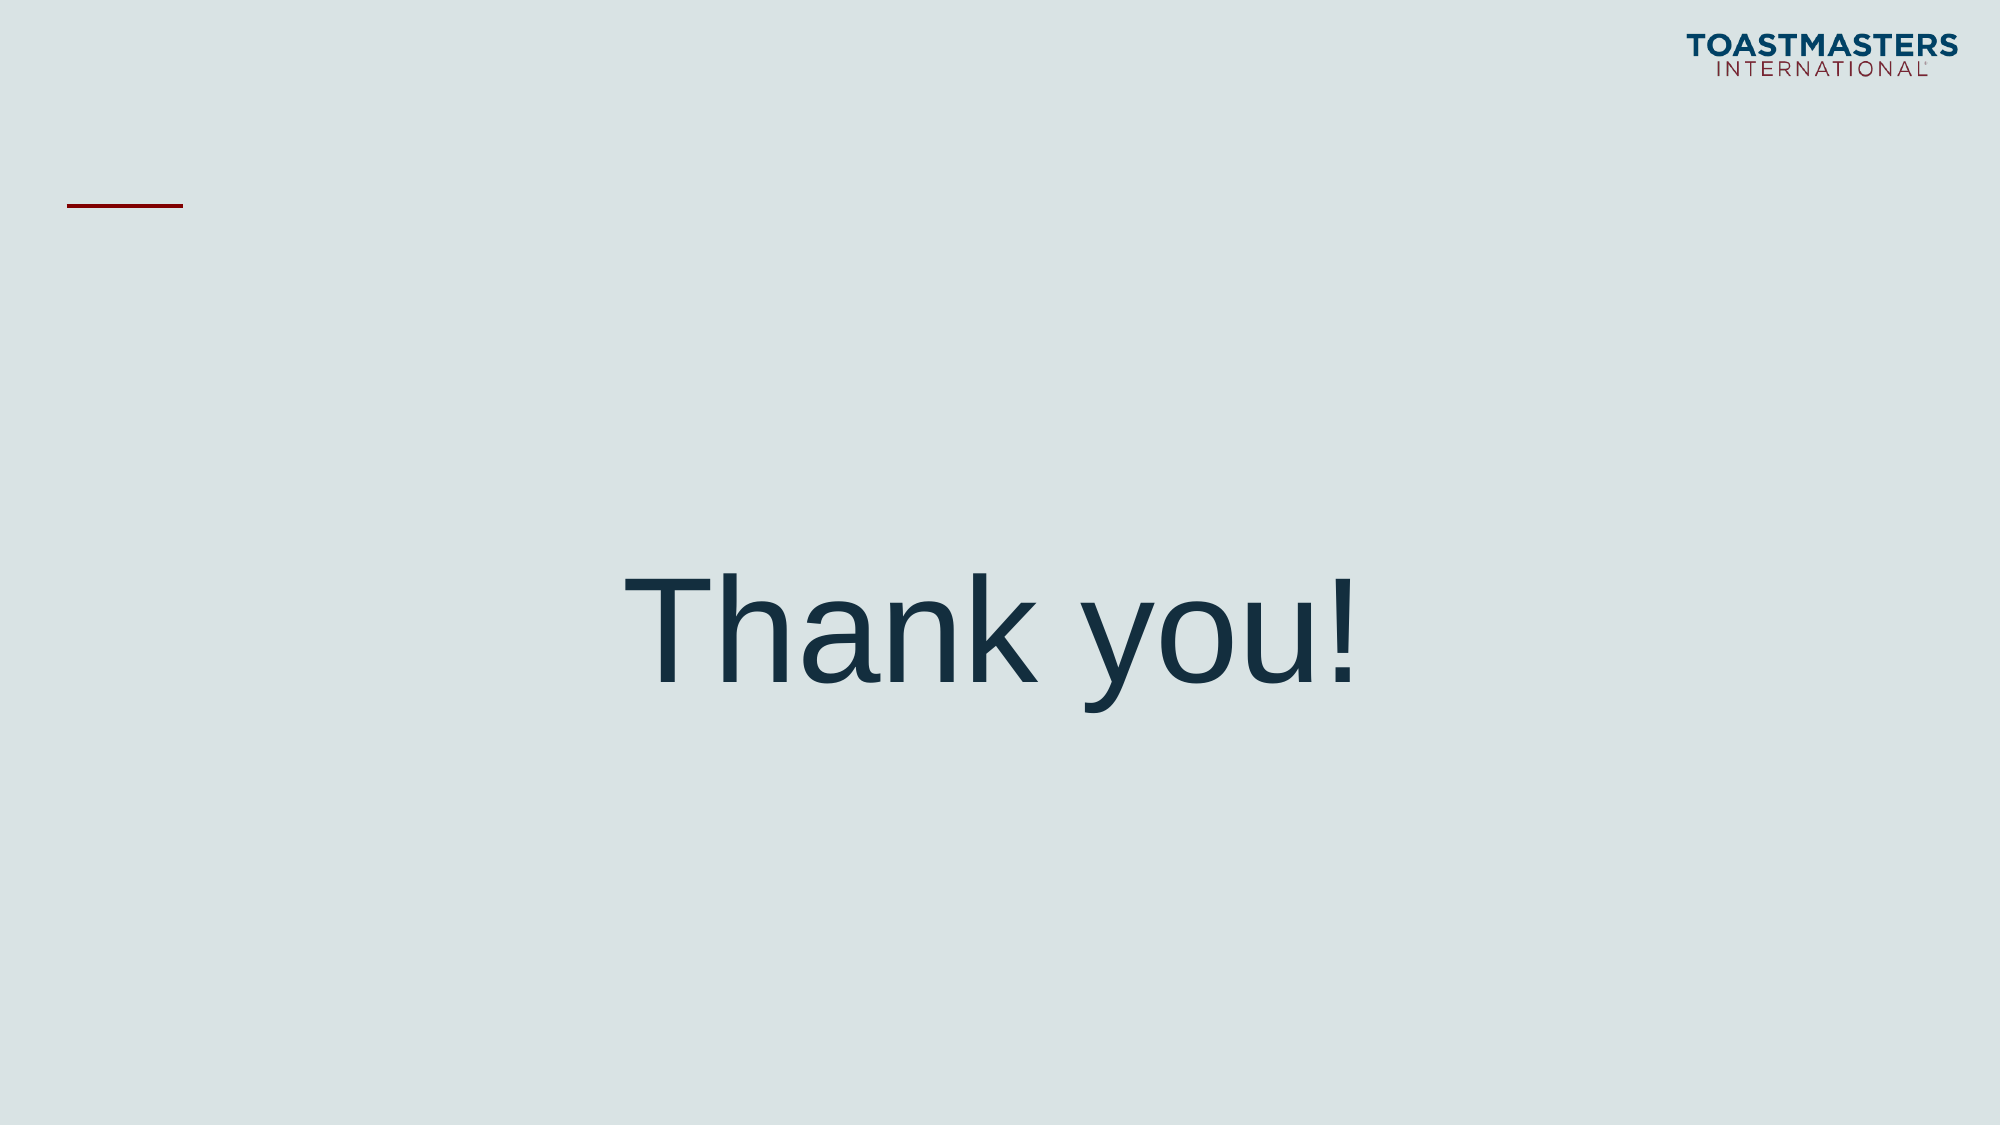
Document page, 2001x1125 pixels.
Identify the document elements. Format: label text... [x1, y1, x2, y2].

picture [1674, 18, 1971, 87]
text_box Thank you! [607, 524, 1425, 720]
